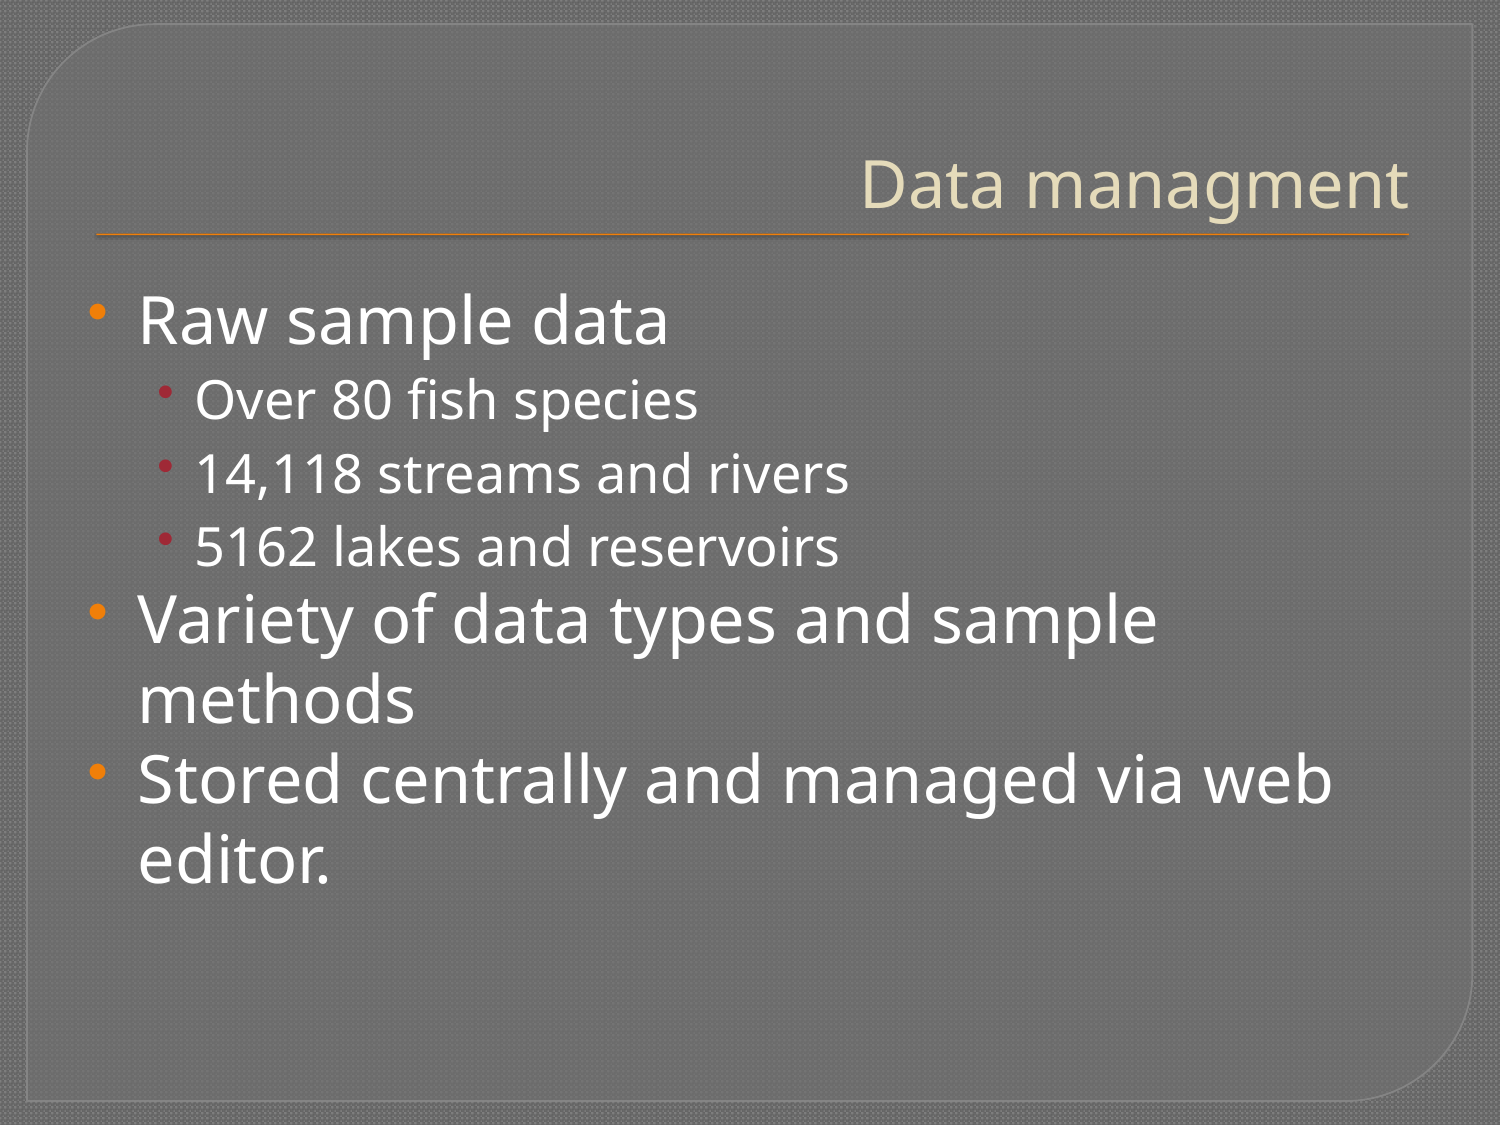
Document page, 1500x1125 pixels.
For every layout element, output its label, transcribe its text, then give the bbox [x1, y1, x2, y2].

list Raw sample data Over 80 fish species 14,118 streams and rivers 5162 lakes and reservoirs Variety of data types and sample methods Stored centrally and managed via web editor. [75, 270, 1425, 1013]
title Data managment [75, 41, 1425, 230]
